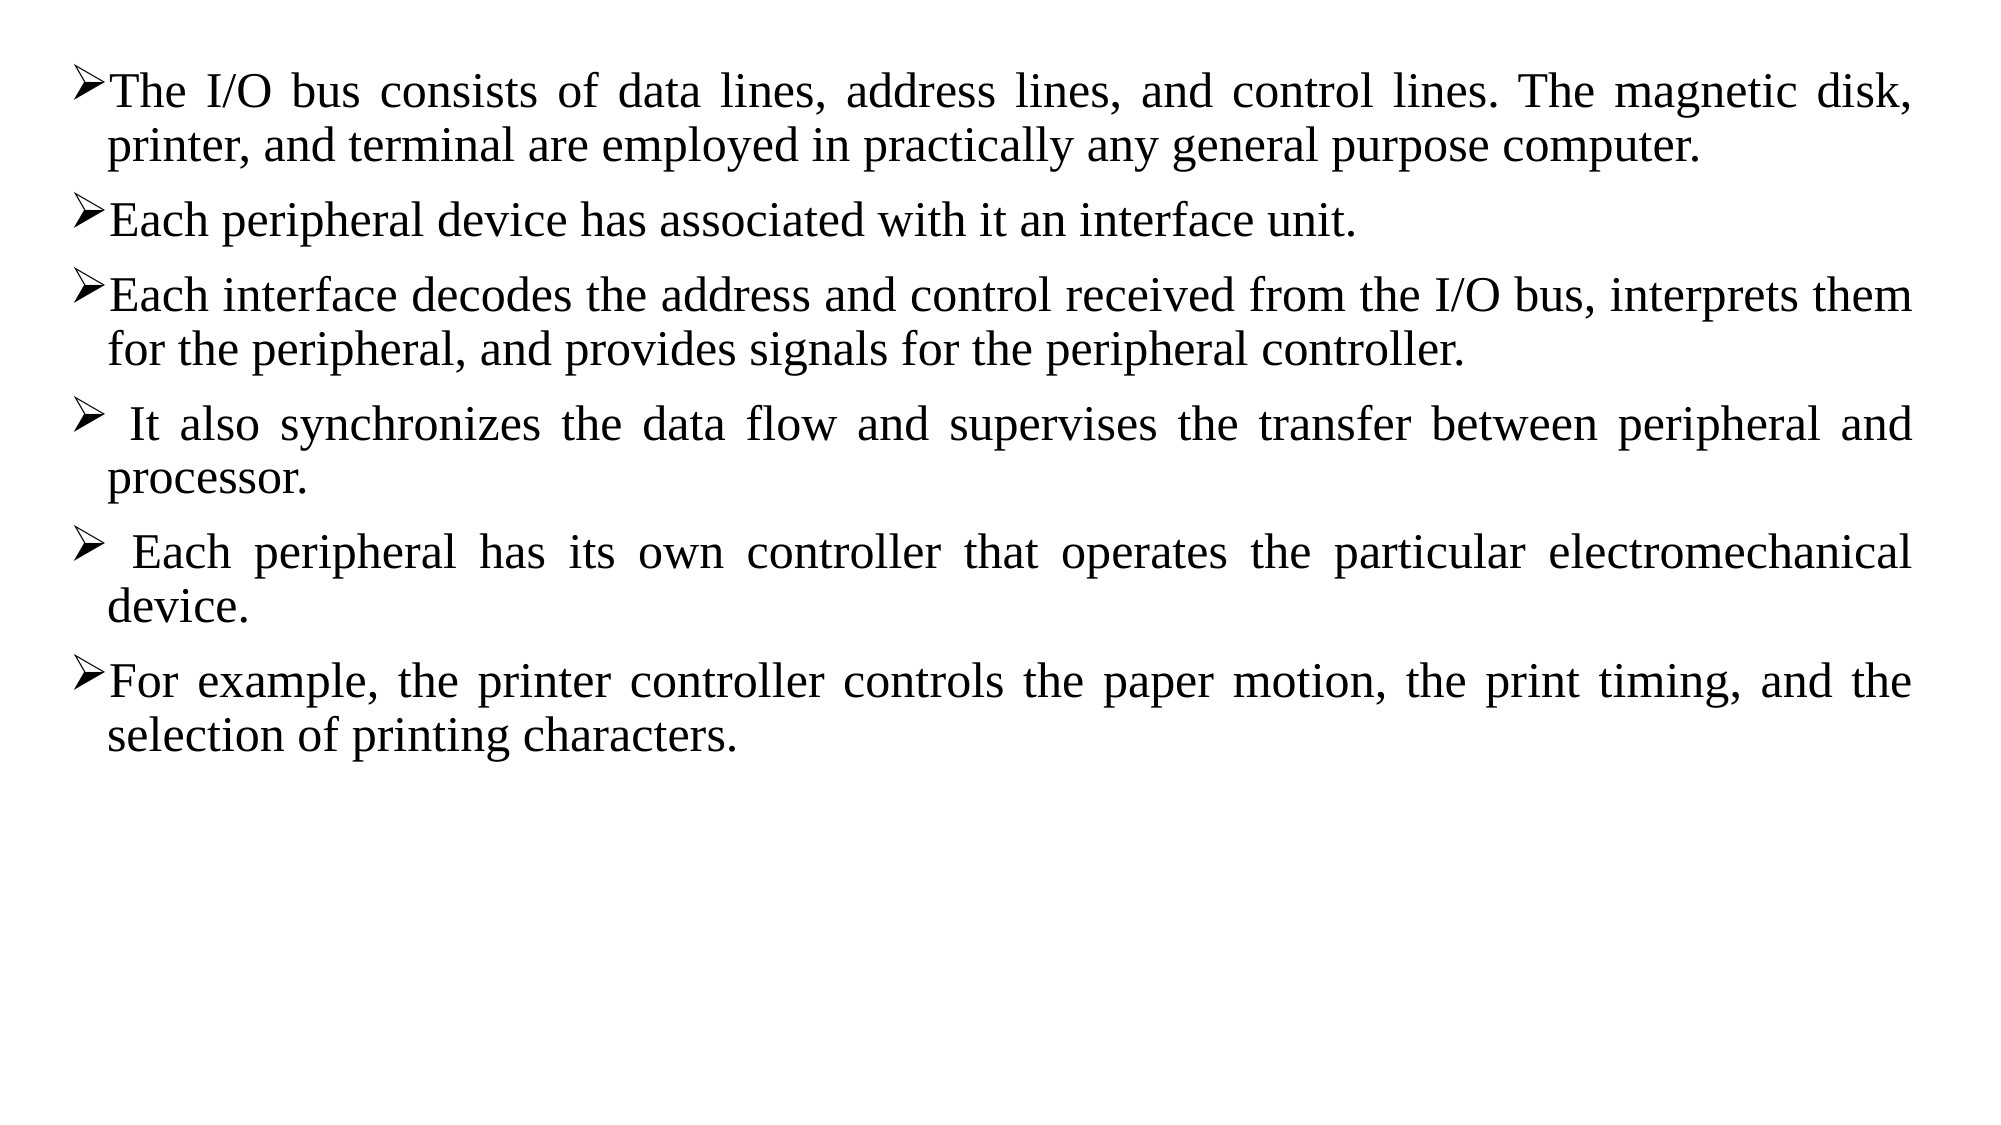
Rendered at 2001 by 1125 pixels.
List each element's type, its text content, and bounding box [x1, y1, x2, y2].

list The I/O bus consists of data lines, address lines, and control lines. The magnetic disk, printer, and terminal are employed in practically any general purpose computer. Each peripheral device has associated with it an interface unit. Each interface decodes the address and control received from the I/O bus, interprets them for the peripheral, and provides signals for the peripheral controller. It also synchronizes the data flow and supervises the transfer between peripheral and processor. Each peripheral has its own controller that operates the particular electromechanical device. For example, the printer controller controls the paper motion, the print timing, and the selection of printing characters. [54, 56, 1930, 1107]
